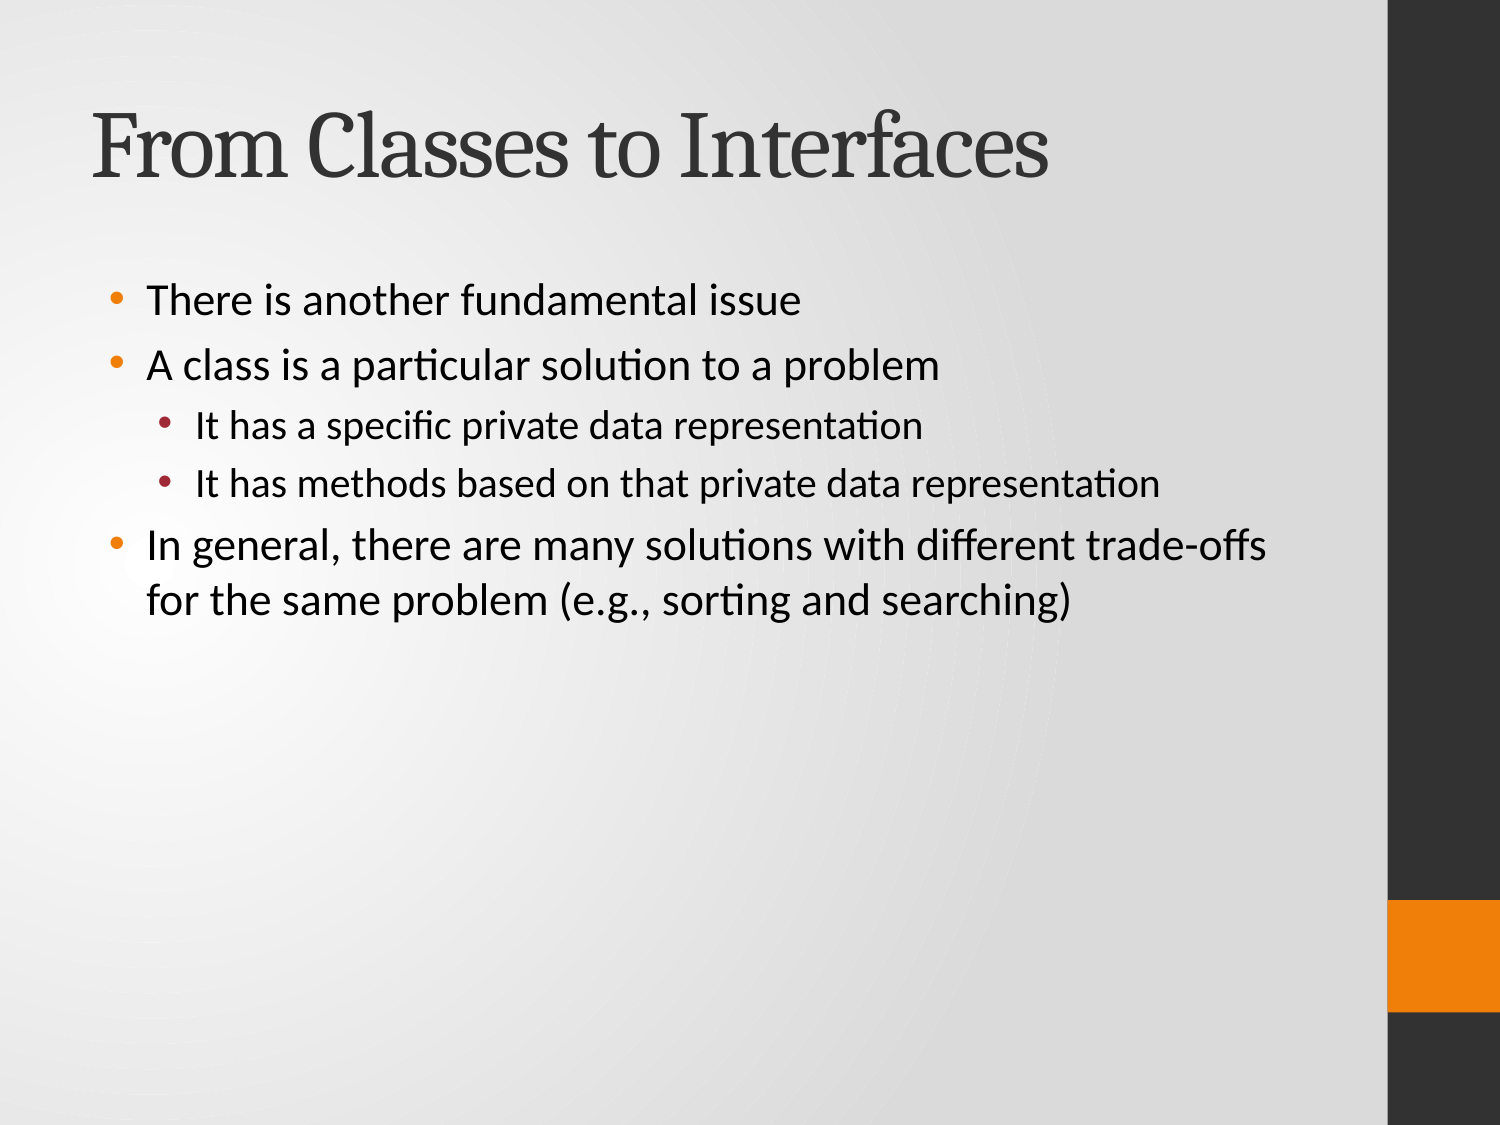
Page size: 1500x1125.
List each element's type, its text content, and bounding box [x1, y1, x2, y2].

title From Classes to Interfaces [75, 45, 1325, 233]
list There is another fundamental issue A class is a particular solution to a problem It has a specific private data representation It has methods based on that private data representation In general, there are many solutions with different trade-offs for the same problem (e.g., sorting and searching) [75, 262, 1325, 1050]
